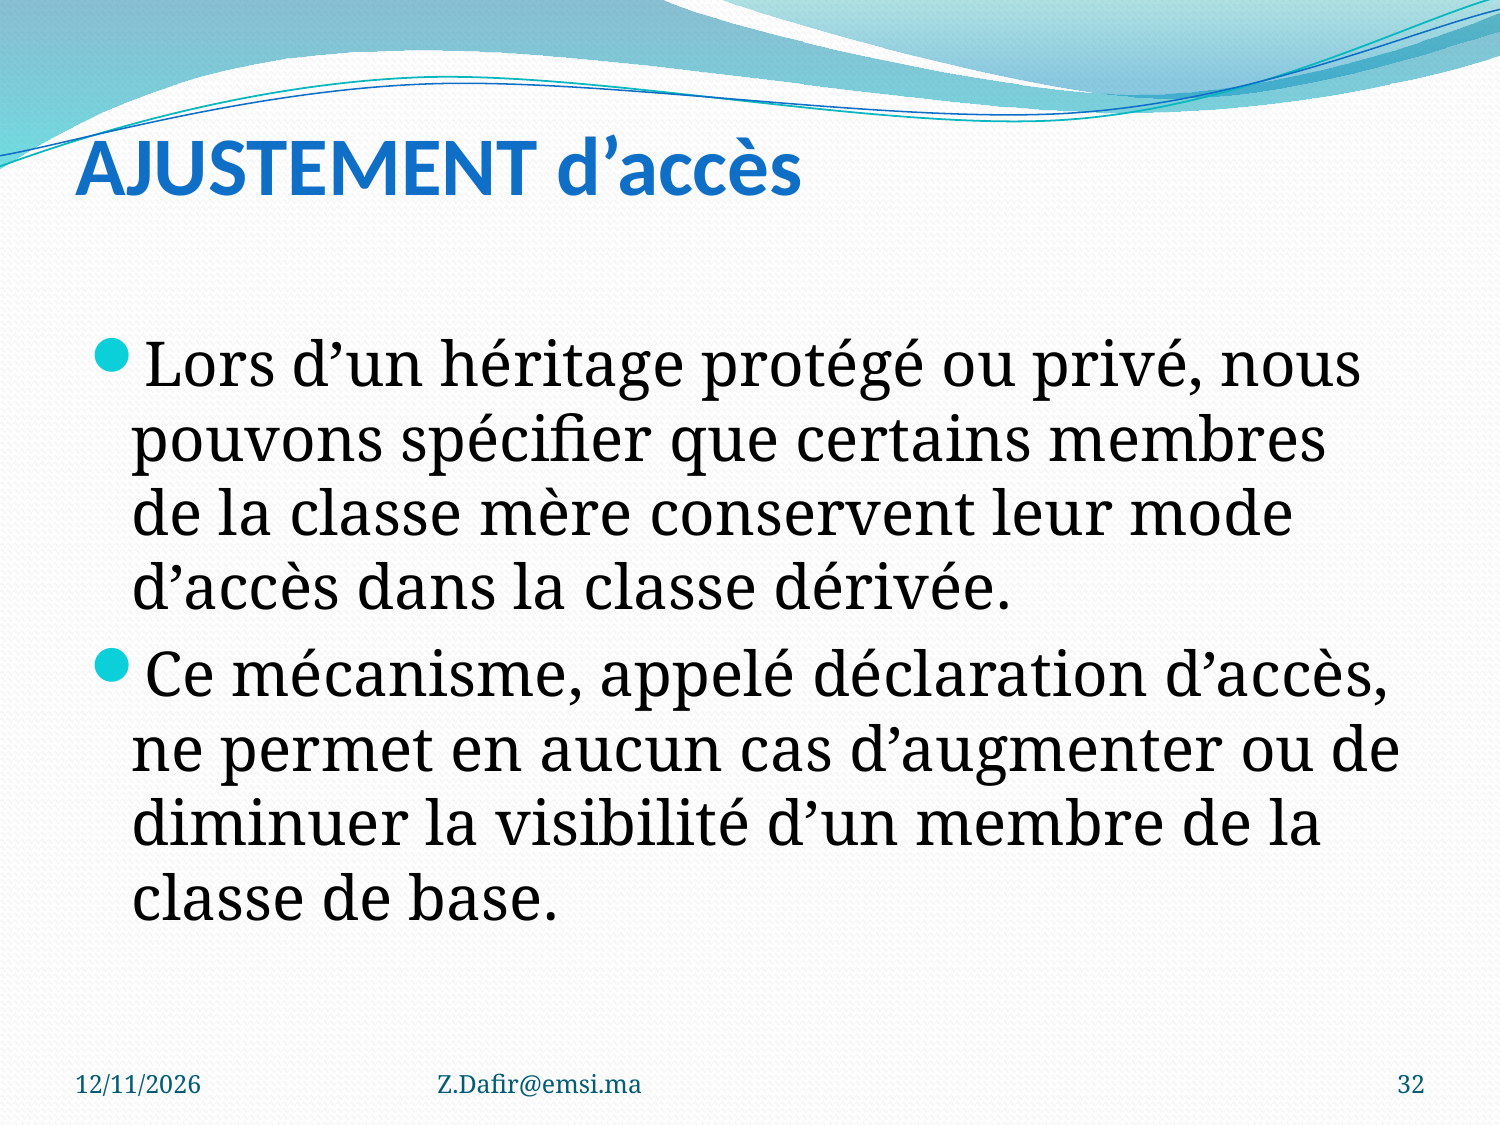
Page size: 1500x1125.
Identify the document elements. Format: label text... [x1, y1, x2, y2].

footer Z.Dafir@emsi.ma [437, 1042, 988, 1103]
title AJUSTEMENT d’accès [75, 0, 1425, 213]
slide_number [75, 1042, 425, 1103]
slide_number 32 [1299, 1042, 1425, 1103]
list Lors d’un héritage protégé ou privé, nous pouvons spécifier que certains membres de la classe mère conservent leur mode d’accès dans la classe dérivée. Ce mécanisme, appelé déclaration d’accès, ne permet en aucun cas d’augmenter ou de diminuer la visibilité d’un membre de la classe de base. [75, 317, 1425, 1038]
